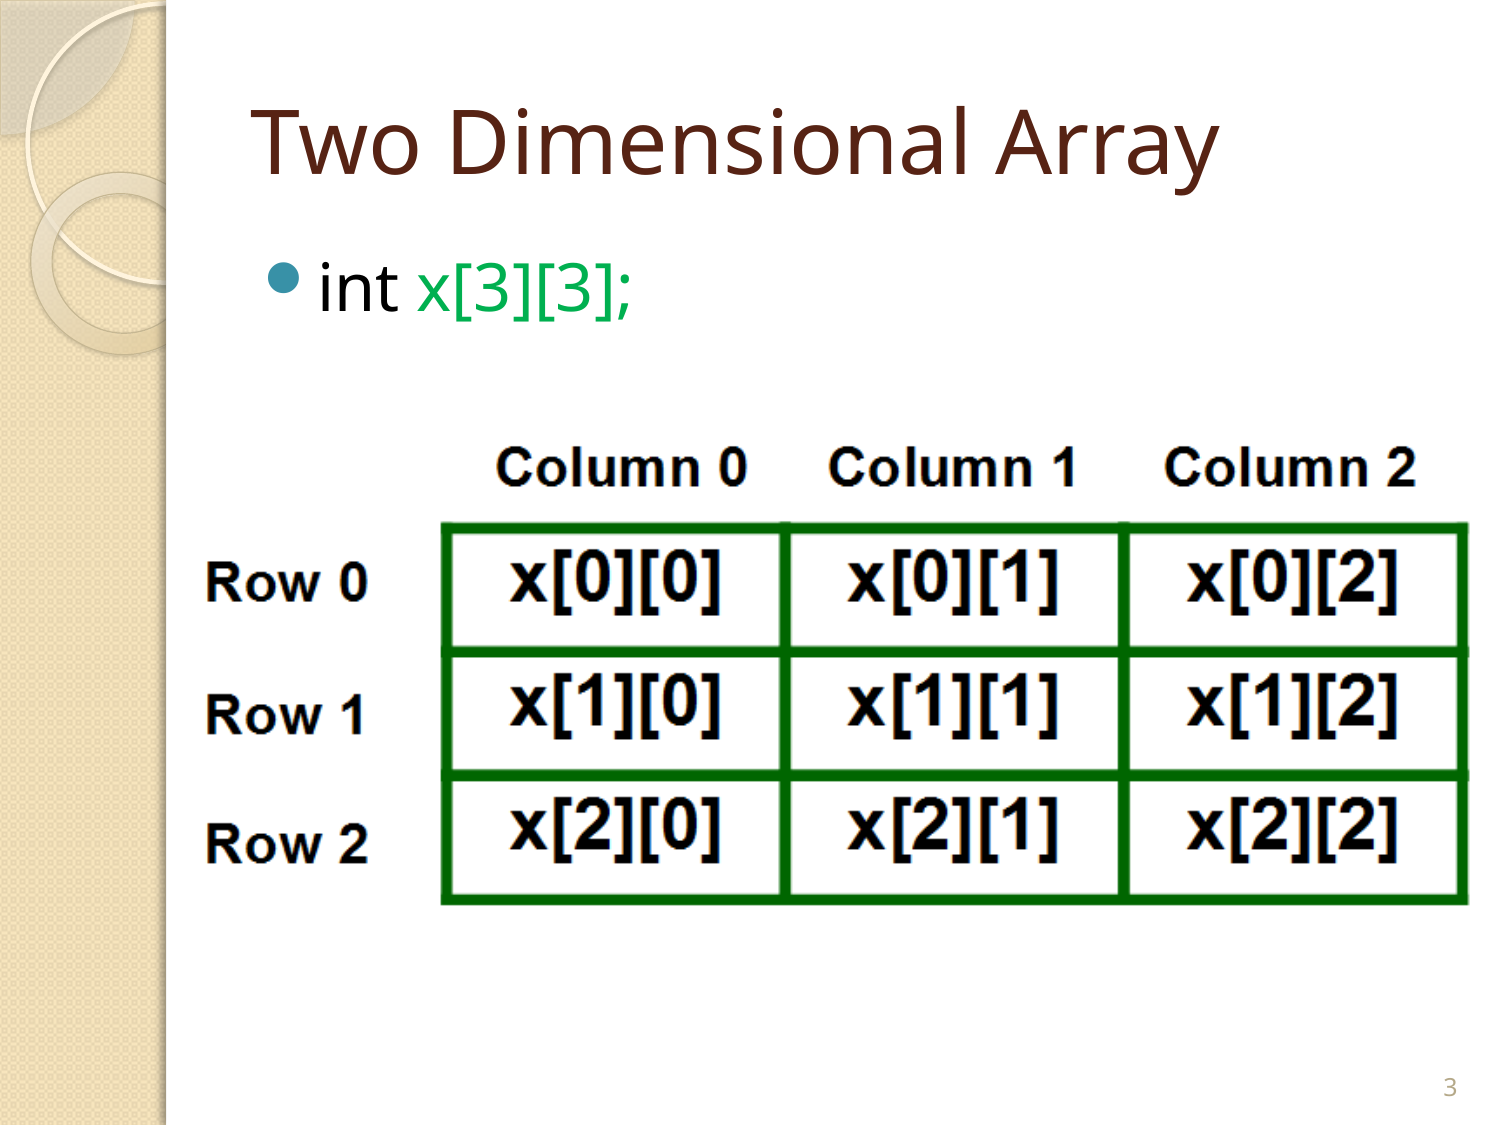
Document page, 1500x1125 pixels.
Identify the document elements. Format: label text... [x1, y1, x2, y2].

list int x[3][3]; [235, 237, 1466, 375]
title Two Dimensional Array [235, 45, 1466, 233]
slide_number 3 [1413, 1034, 1488, 1113]
picture [187, 424, 1476, 916]
